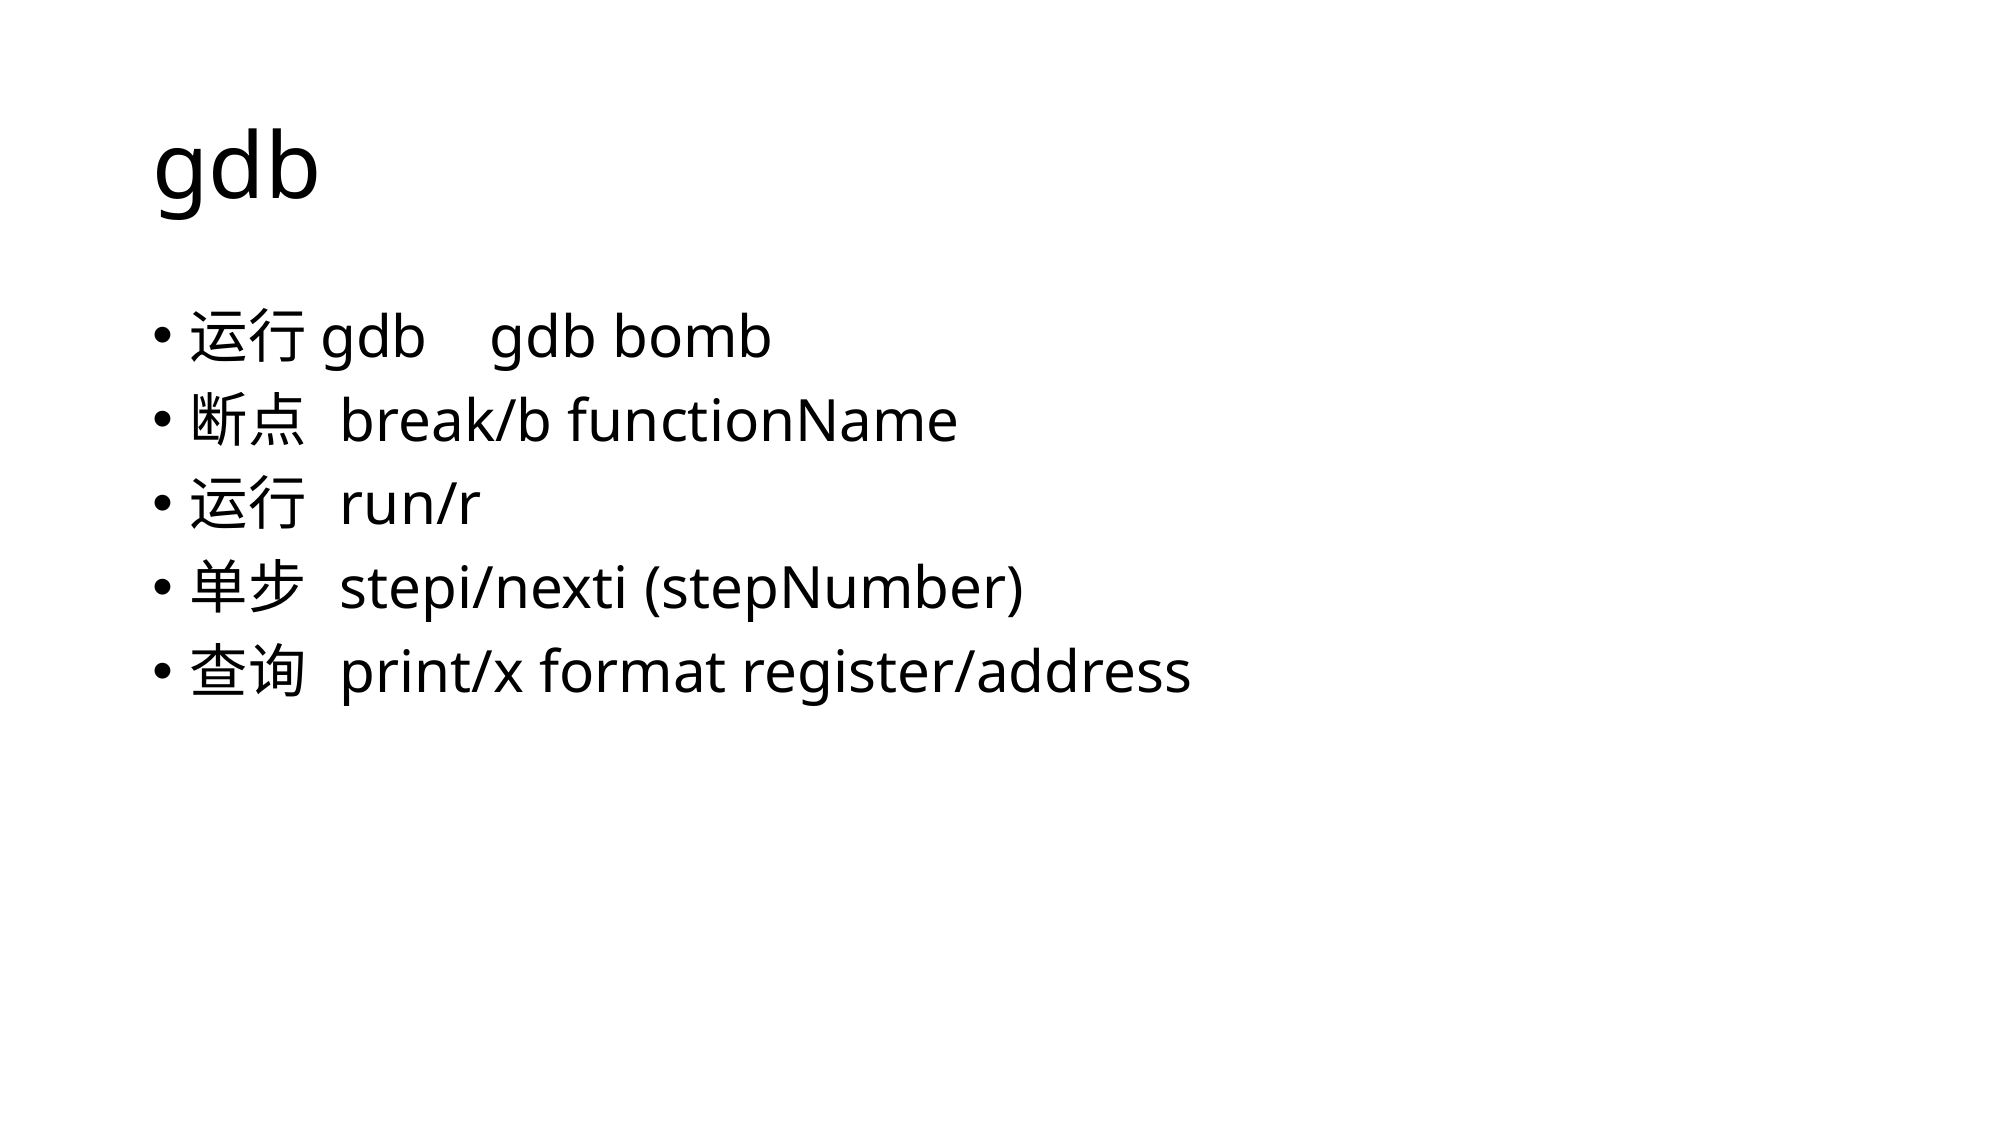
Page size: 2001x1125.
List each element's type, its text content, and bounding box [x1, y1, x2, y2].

title gdb [137, 59, 1863, 278]
list 运行gdb gdb bomb 断点 break/b functionName 运行 run/r 单步 stepi/nexti (stepNumber) 查询 print/x format register/address [137, 299, 1863, 1014]
